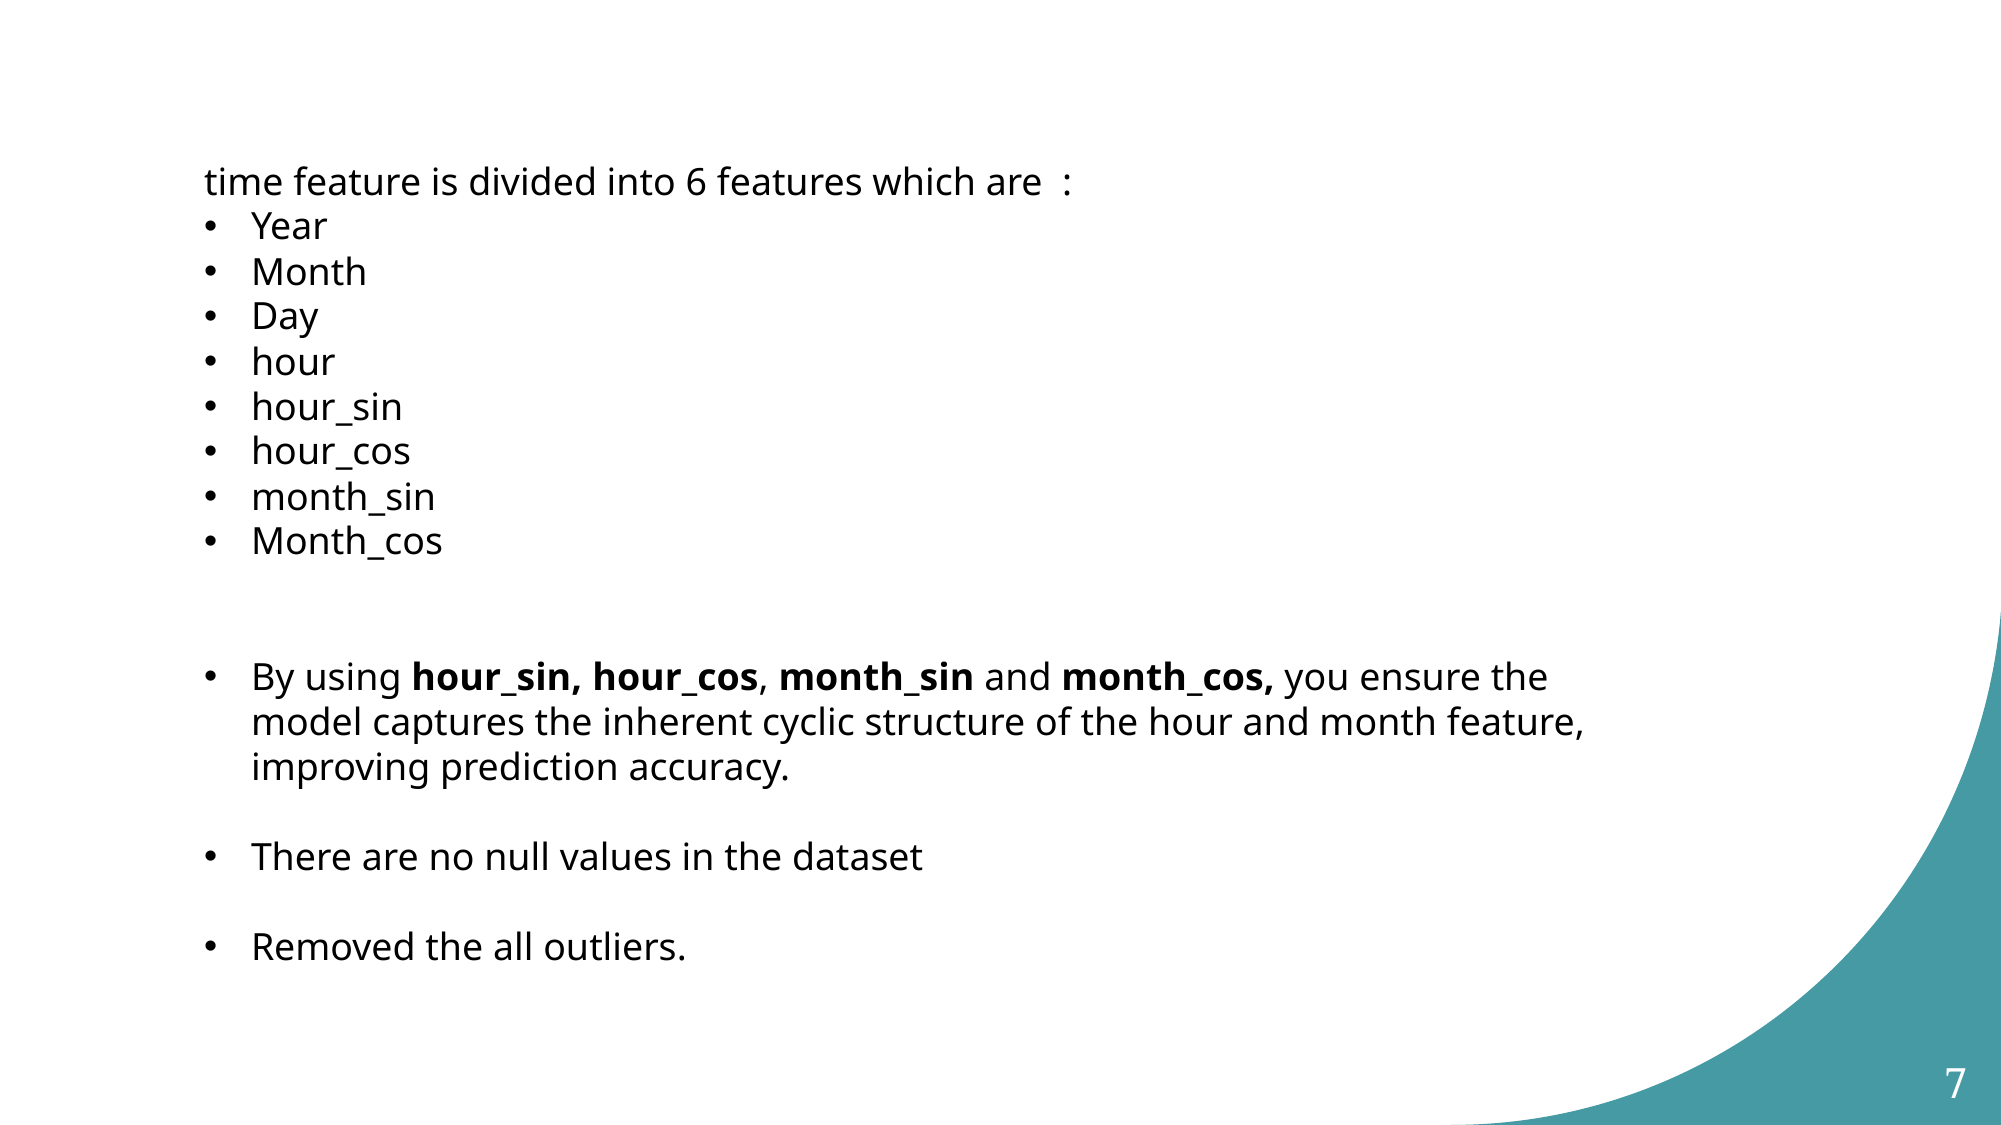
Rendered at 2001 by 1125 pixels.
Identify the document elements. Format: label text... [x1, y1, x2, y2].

text_box time feature is divided into 6 features which are : Year Month Day hour hour_sin hour_cos month_sin Month_cos By using hour_sin, hour_cos, month_sin and month_cos, you ensure the model captures the inherent cyclic structure of the hour and month feature, improving prediction accuracy. There are no null values in the dataset Removed the all outliers. [189, 150, 1650, 976]
slide_number 7 [1868, 1055, 1983, 1116]
